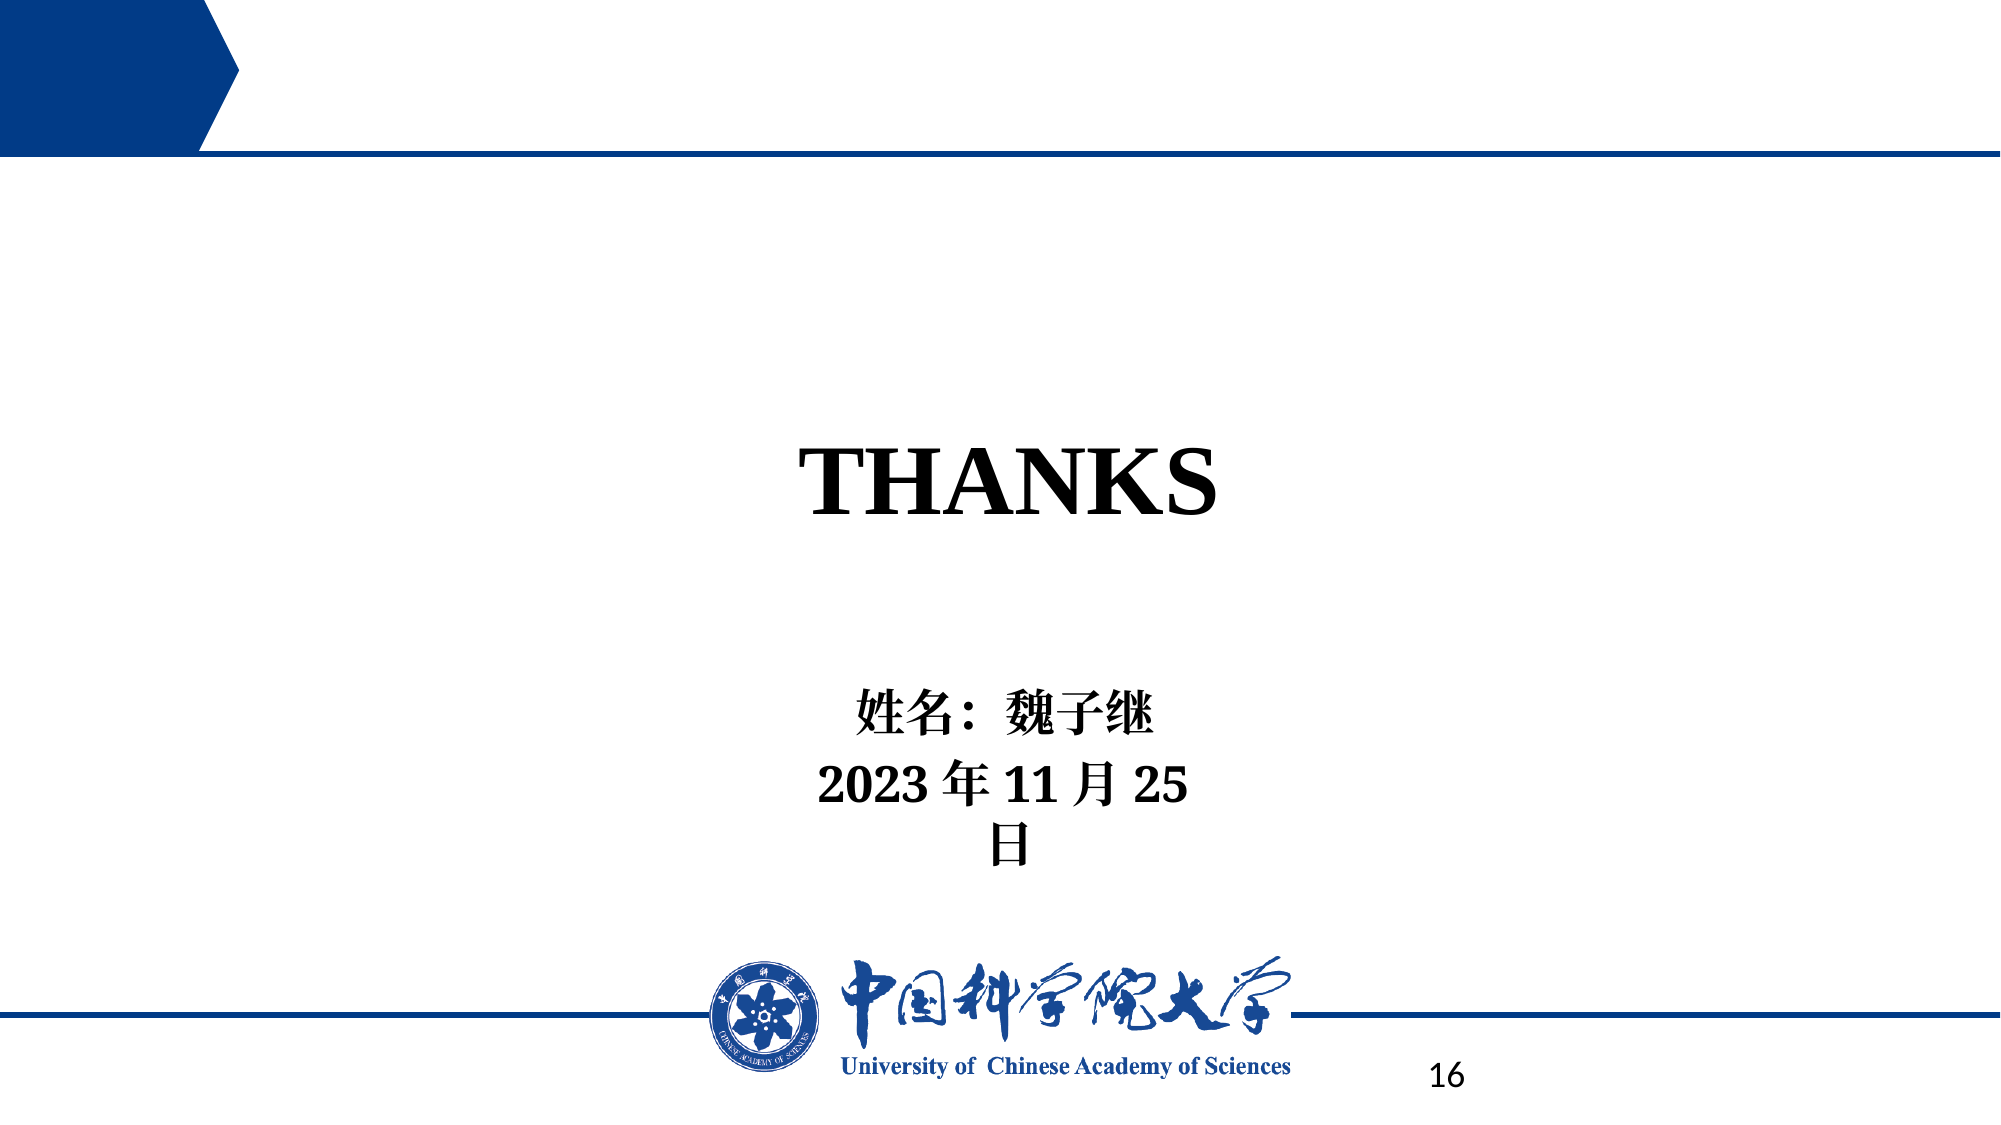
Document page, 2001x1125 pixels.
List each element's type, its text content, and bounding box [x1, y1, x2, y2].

picture [708, 956, 1291, 1079]
text_box 姓名：魏子继 [840, 673, 1178, 745]
text_box THANKS [757, 407, 1262, 542]
slide_number 16 [1412, 1042, 1863, 1103]
text_box 2023年11月25日 [799, 745, 1220, 880]
